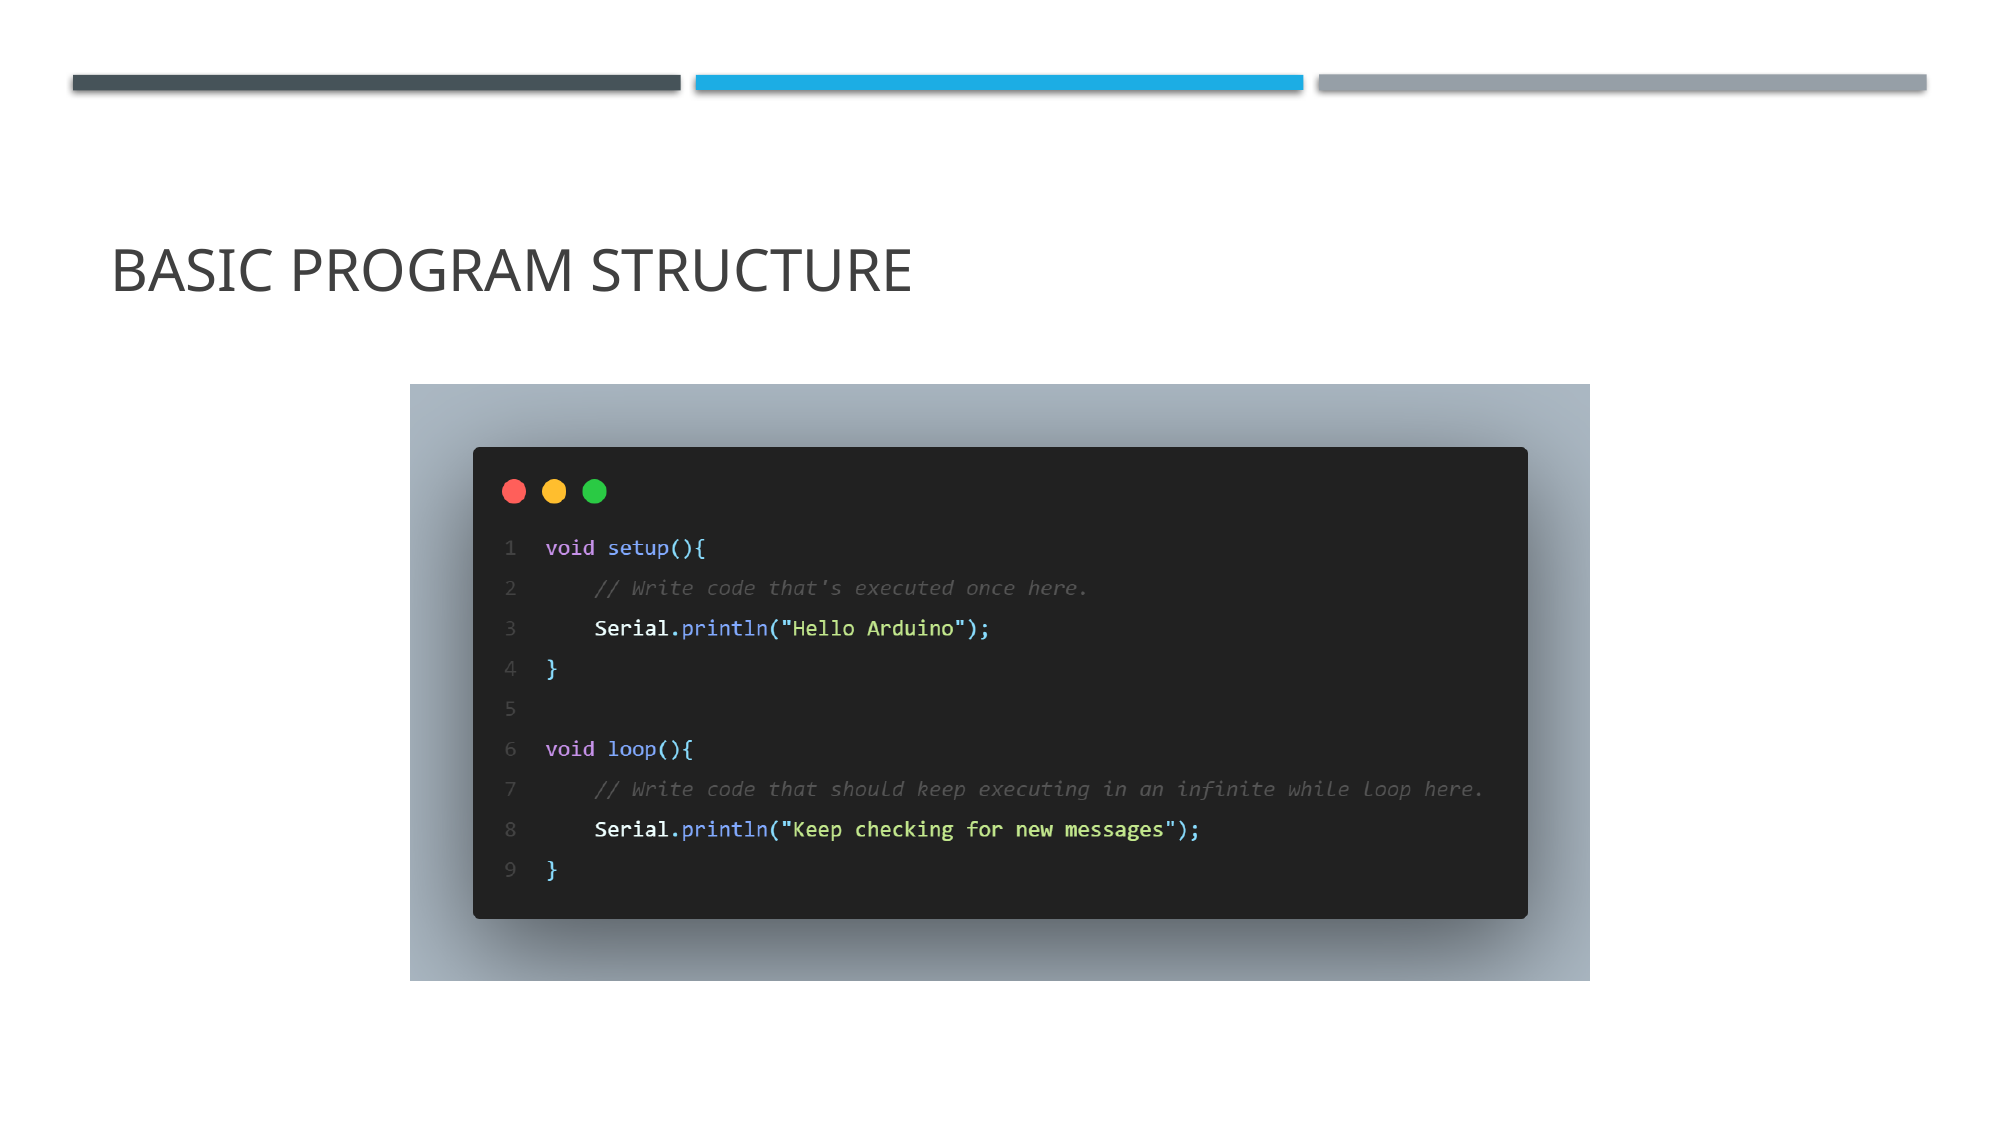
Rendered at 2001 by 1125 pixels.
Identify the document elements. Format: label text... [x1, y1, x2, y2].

title Basic Program structure [95, 115, 1905, 311]
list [409, 383, 1591, 981]
